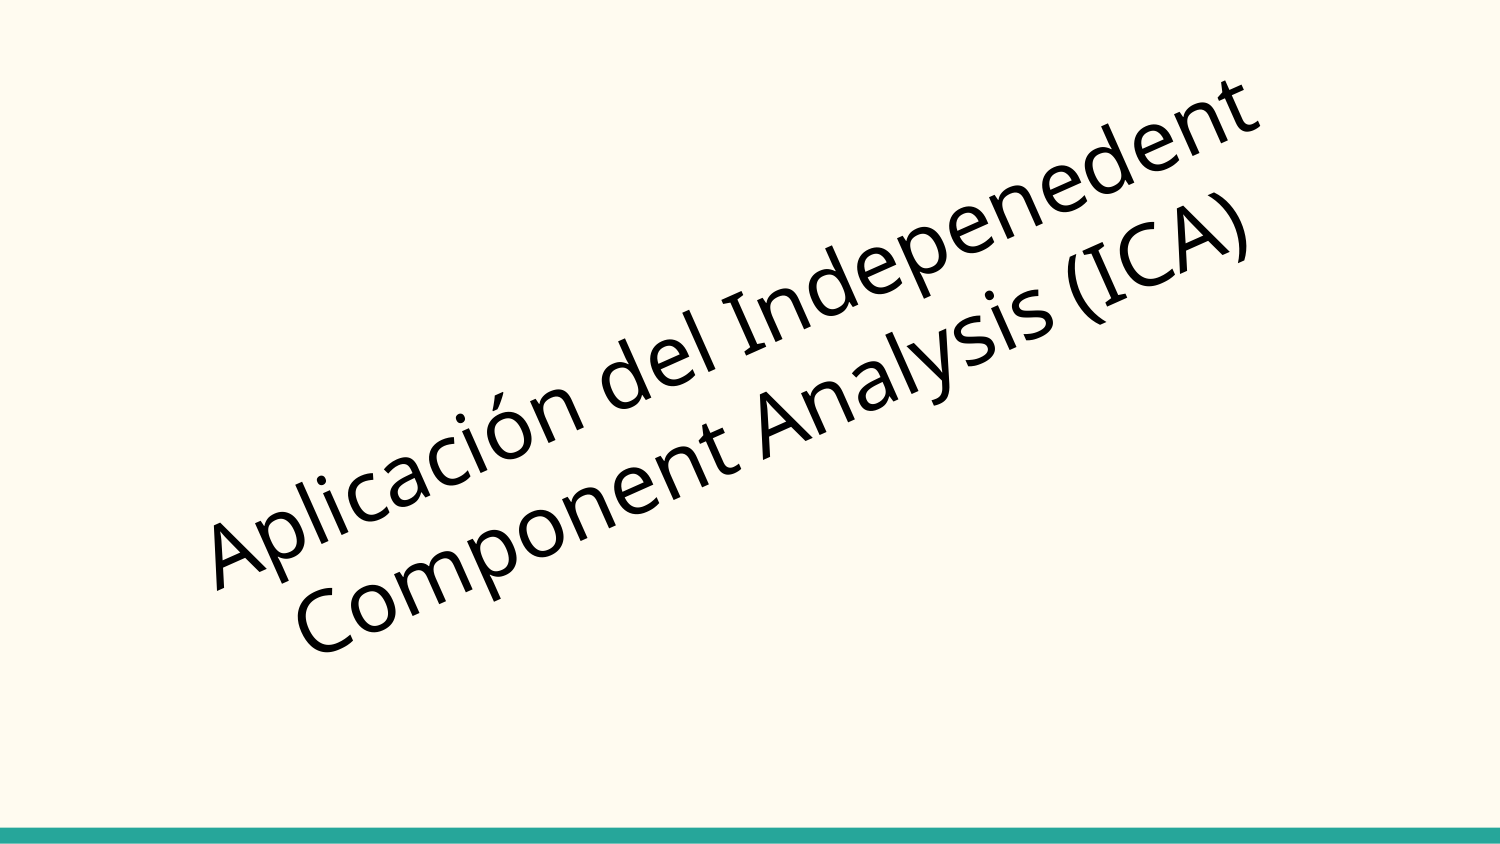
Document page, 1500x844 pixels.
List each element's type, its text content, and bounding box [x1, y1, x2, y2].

title Aplicación del Indepenedent Component Analysis (ICA) [60, 0, 1379, 644]
